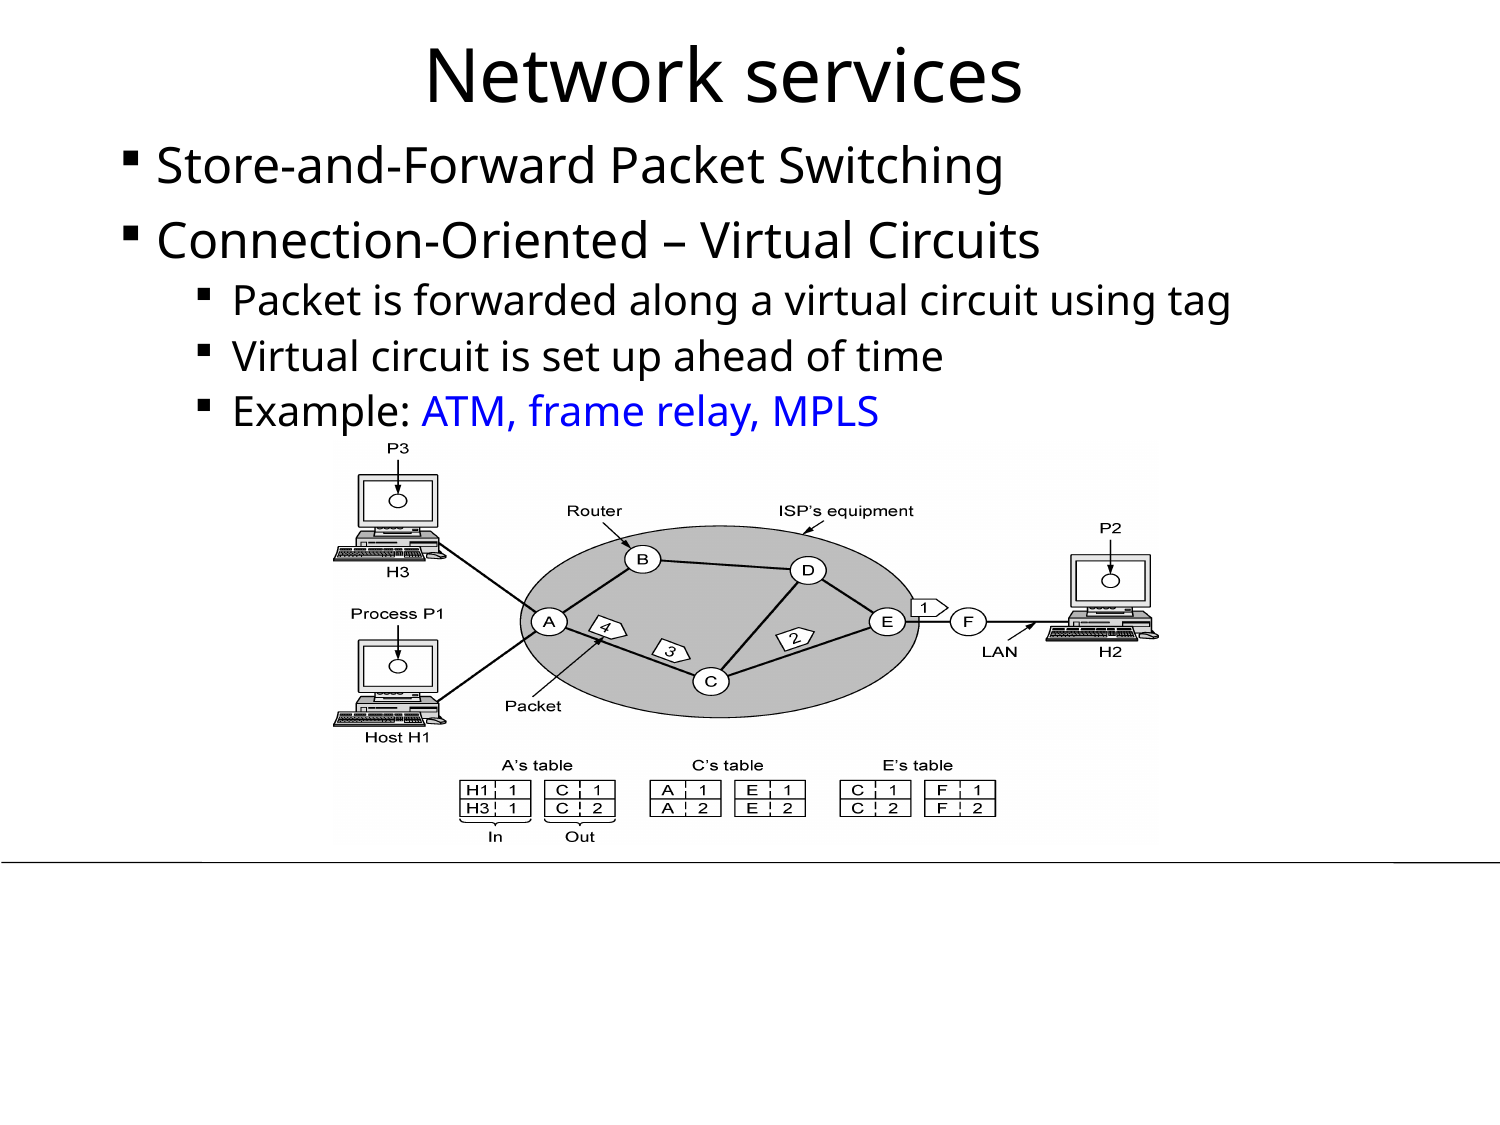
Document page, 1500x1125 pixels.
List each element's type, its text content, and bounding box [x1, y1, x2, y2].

list Store-and-Forward Packet Switching Connection-Oriented – Virtual Circuits Packet is forwarded along a virtual circuit using tag Virtual circuit is set up ahead of time Example: ATM, frame relay, MPLS [104, 132, 1438, 710]
title Network services [77, 22, 1371, 133]
picture [333, 440, 1159, 845]
